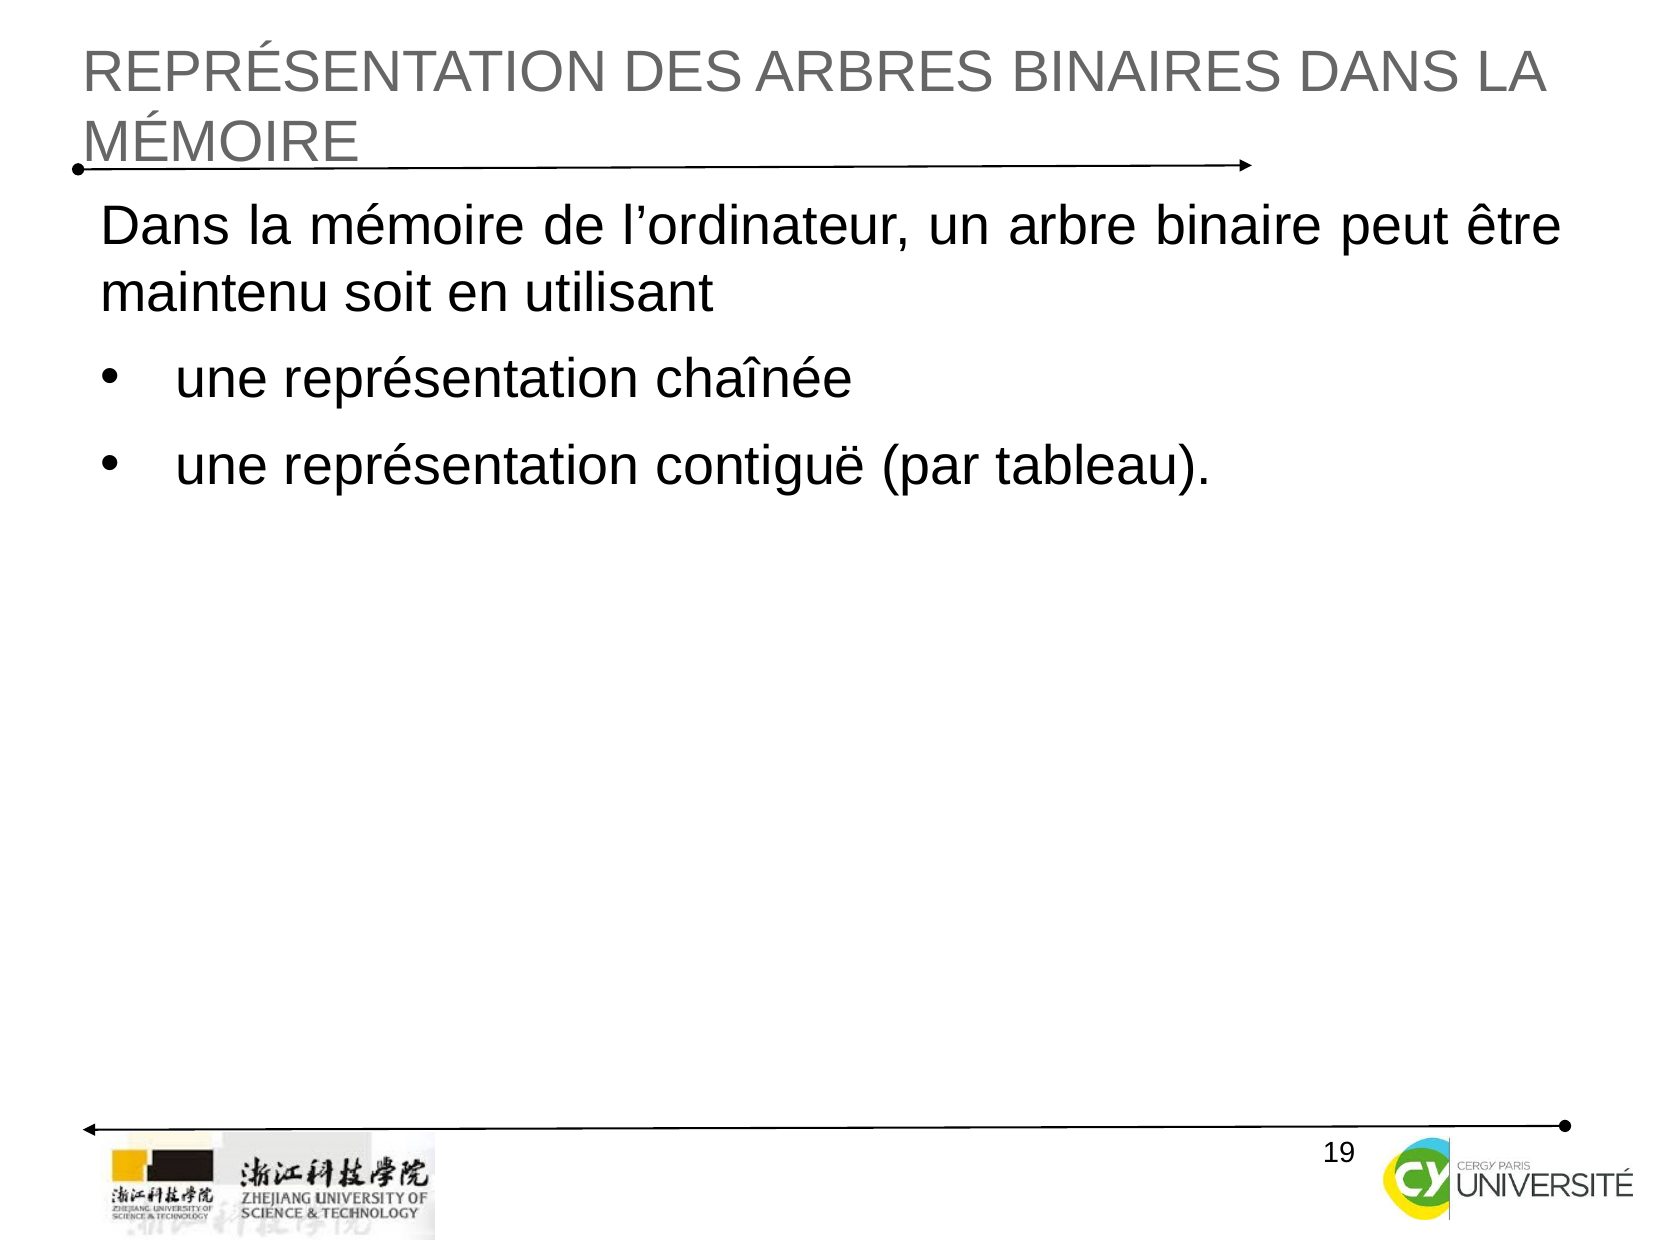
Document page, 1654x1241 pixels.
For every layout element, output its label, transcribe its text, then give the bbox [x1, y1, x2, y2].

text_box Dans la mémoire de l’ordinateur, un arbre binaire peut être maintenu soit en utilisant une représentation chaînée une représentation contiguë (par tableau). [82, 188, 1565, 1161]
picture [1380, 1136, 1633, 1220]
text_box Représentation des arbres binaires dans la mémoire [82, 49, 1636, 158]
picture [100, 1161, 435, 1240]
